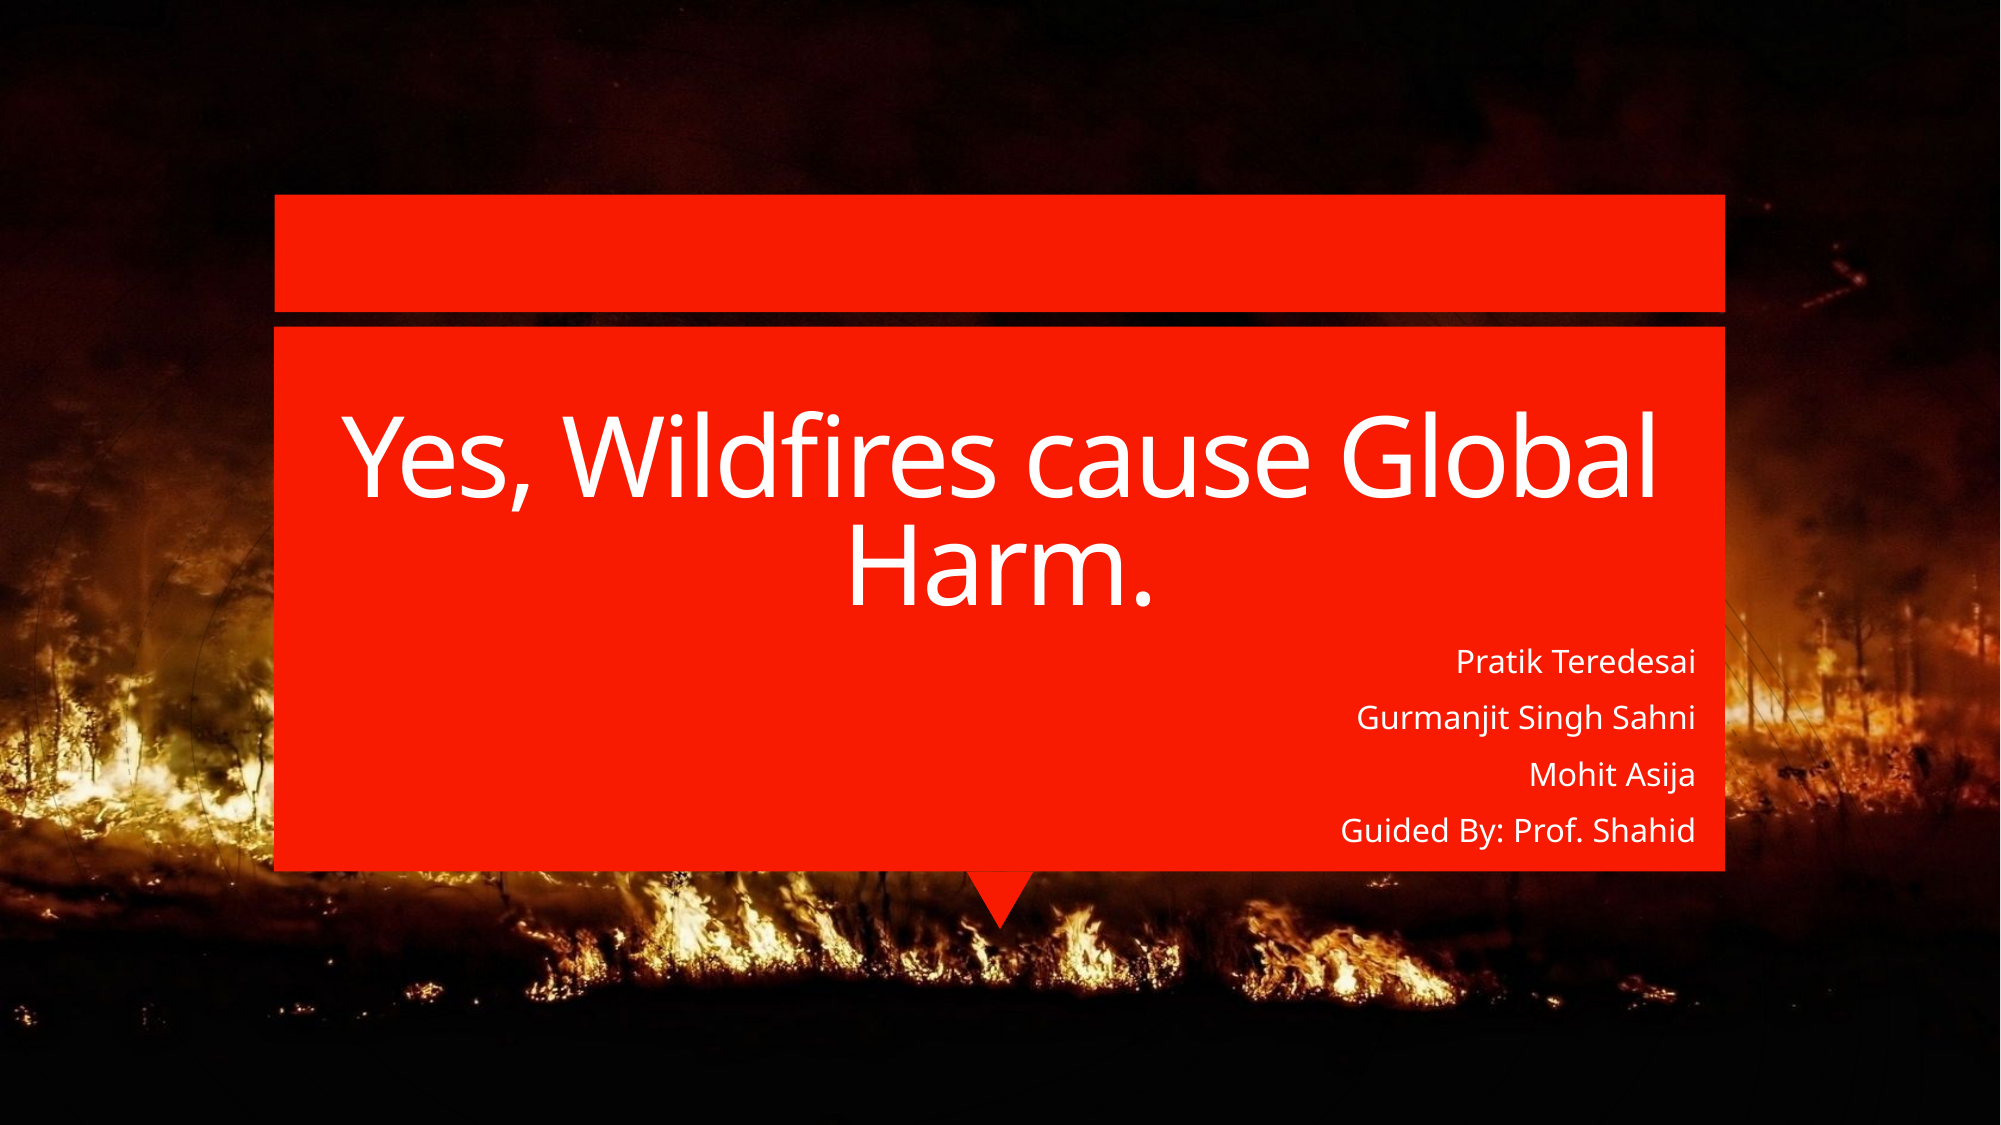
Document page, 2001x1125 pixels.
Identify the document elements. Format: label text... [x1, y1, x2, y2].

picture [0, 0, 2001, 1125]
title Yes, Wildfires cause Global Harm. [288, 340, 1713, 628]
subtitle Pratik Teredesai Gurmanjit Singh Sahni Mohit Asija Guided By: Prof. Shahid [288, 640, 1712, 858]
